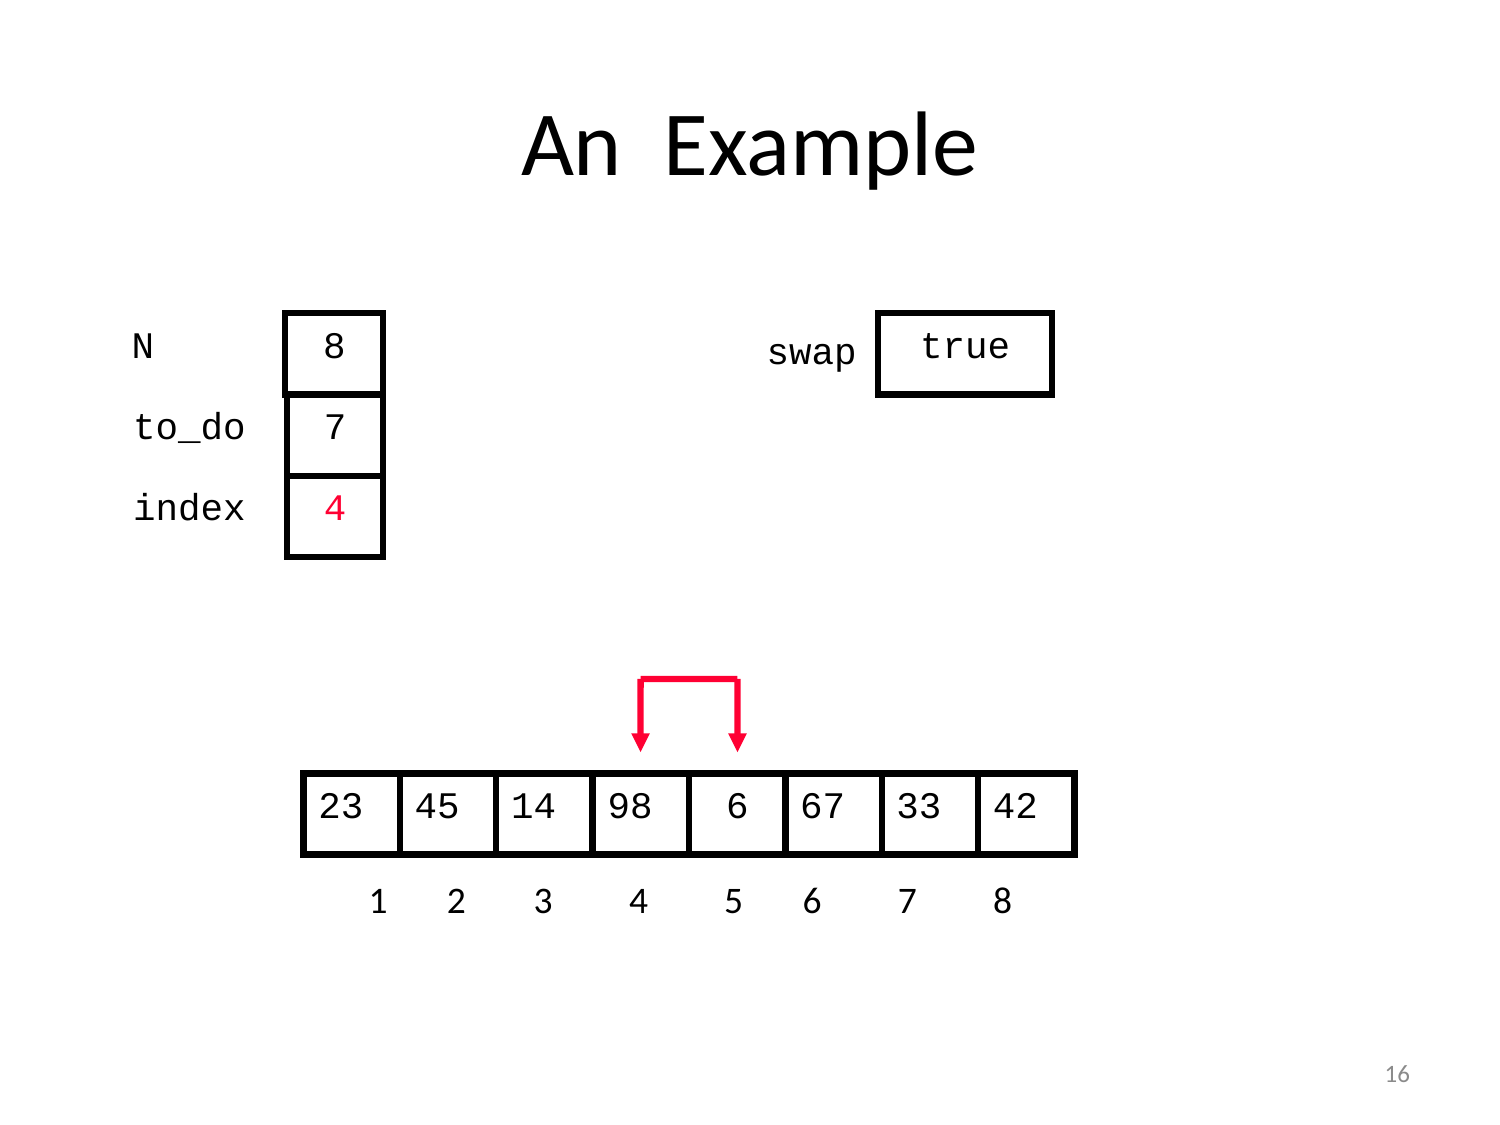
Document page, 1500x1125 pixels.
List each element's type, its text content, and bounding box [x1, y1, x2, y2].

text_box 8 [285, 313, 384, 395]
text_box 45 [400, 773, 497, 855]
text_box 33 [881, 773, 978, 855]
text_box 6 [688, 773, 786, 855]
text_box 98 [592, 773, 688, 855]
text_box 4 [286, 475, 384, 557]
text_box true [877, 313, 1053, 395]
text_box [640, 678, 738, 753]
text_box 1 2 3 4 5 6 7 8 [353, 868, 1029, 928]
text_box 67 [786, 773, 881, 855]
text_box 7 [286, 395, 384, 475]
text_box swap [751, 319, 877, 380]
title An Example [75, 45, 1425, 233]
text_box index [118, 475, 261, 536]
slide_number 16 [1074, 1042, 1425, 1103]
text_box 23 [303, 773, 400, 855]
text_box N [116, 313, 260, 373]
text_box 14 [497, 773, 592, 855]
text_box to_do [118, 394, 261, 455]
text_box 42 [978, 773, 1075, 855]
